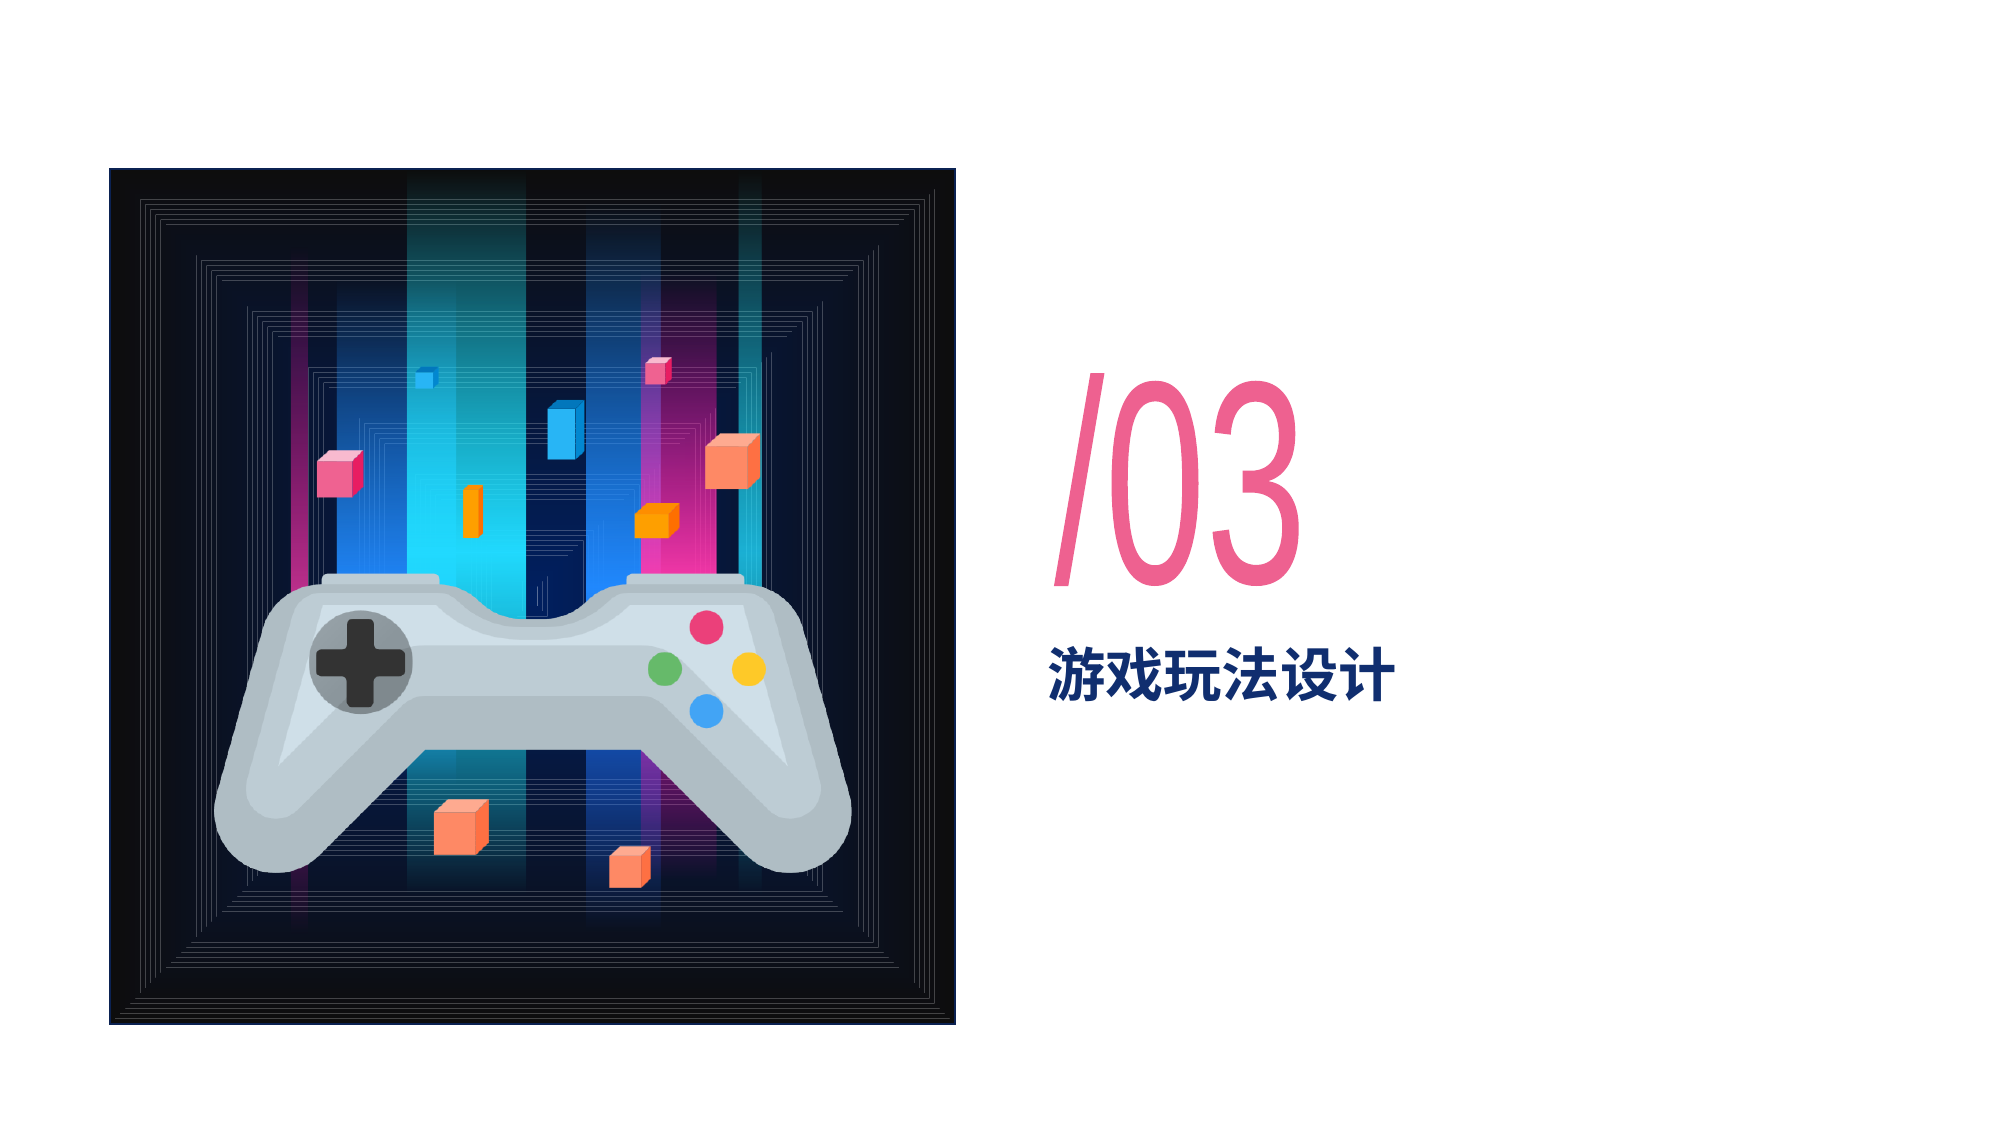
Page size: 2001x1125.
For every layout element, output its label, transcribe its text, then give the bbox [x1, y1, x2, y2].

title 游戏玩法设计 [1032, 569, 1890, 717]
picture [213, 168, 852, 935]
